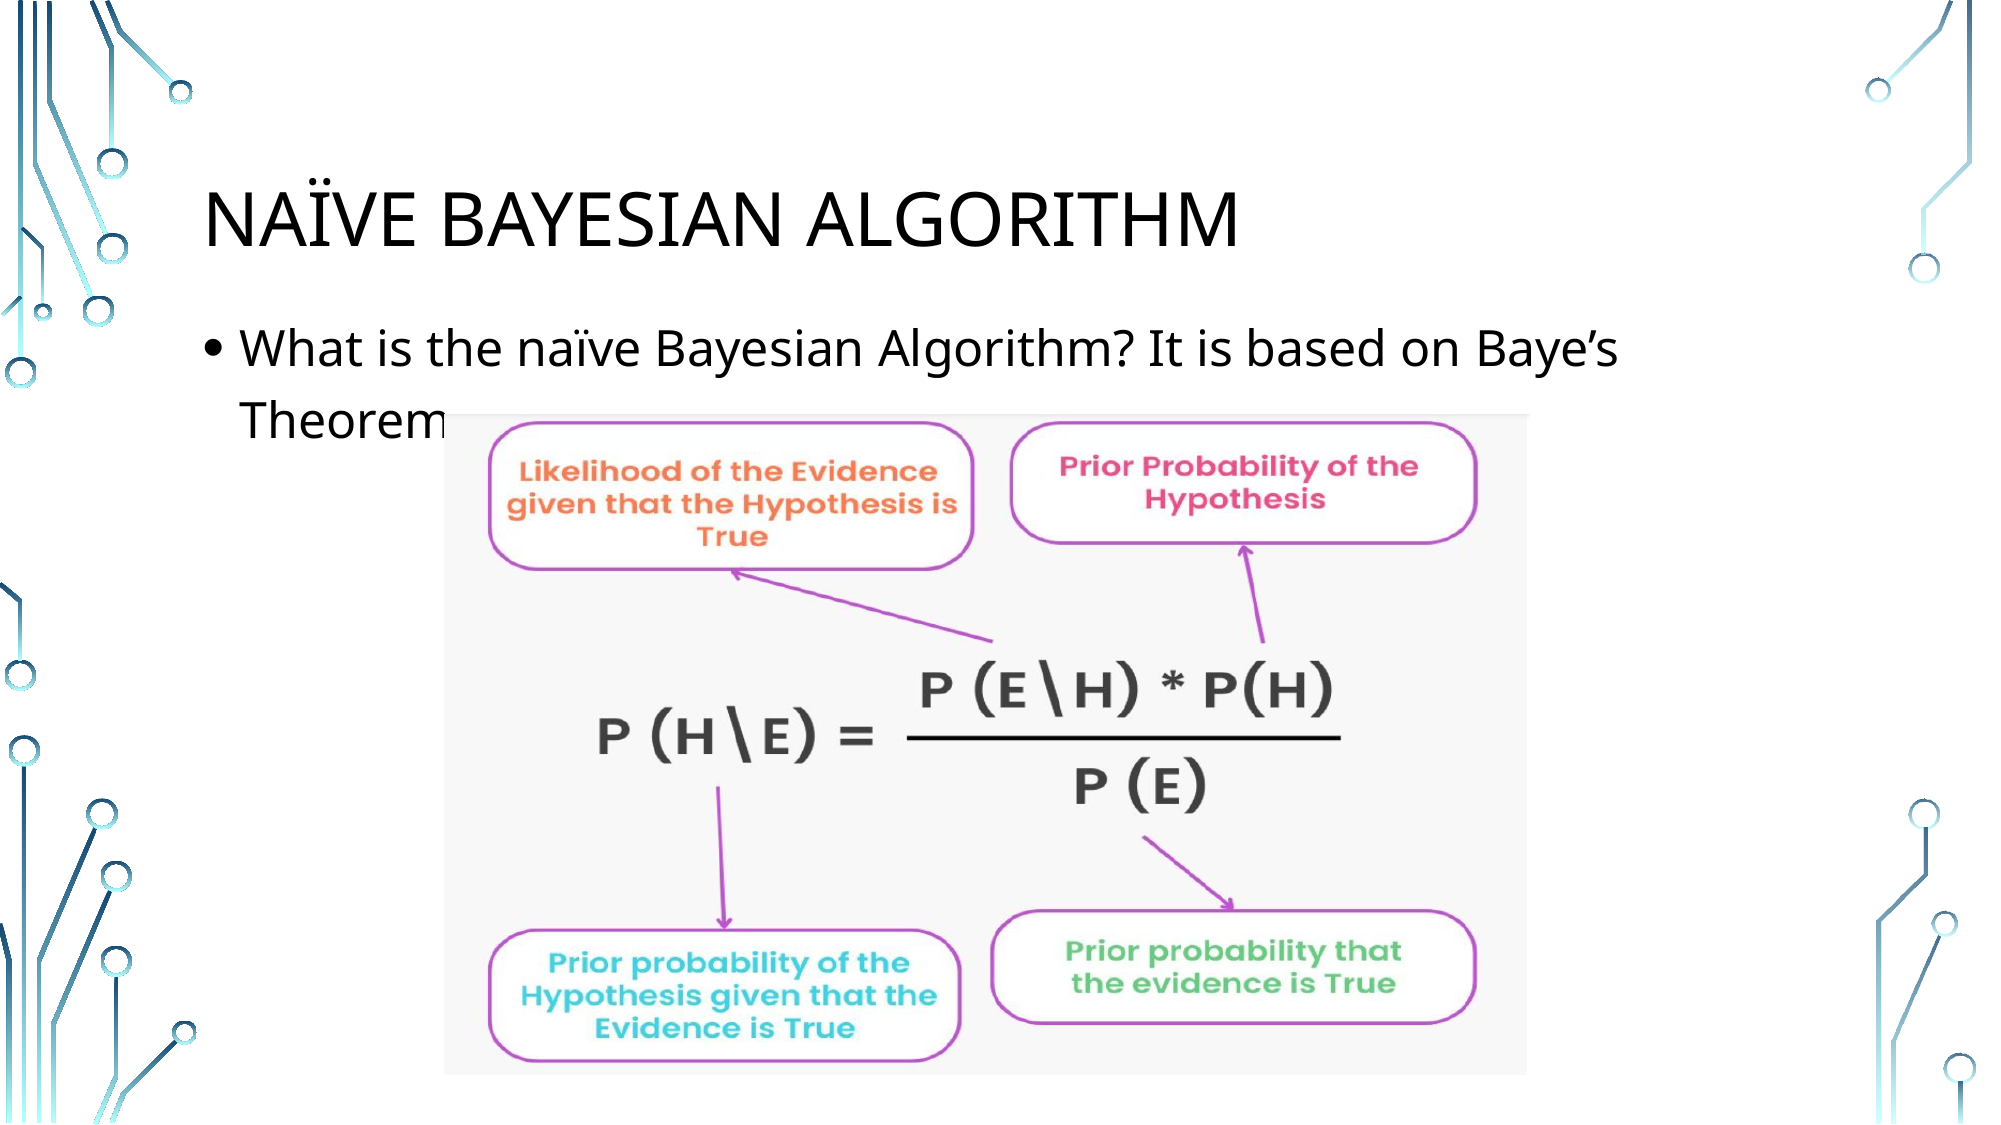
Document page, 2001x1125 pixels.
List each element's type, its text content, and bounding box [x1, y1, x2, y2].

title Naïve BAYESIAN ALGORITHM [187, 101, 1813, 297]
picture [444, 414, 1531, 1075]
list What is the naïve Bayesian Algorithm? It is based on Baye’s Theorem [187, 297, 1813, 879]
